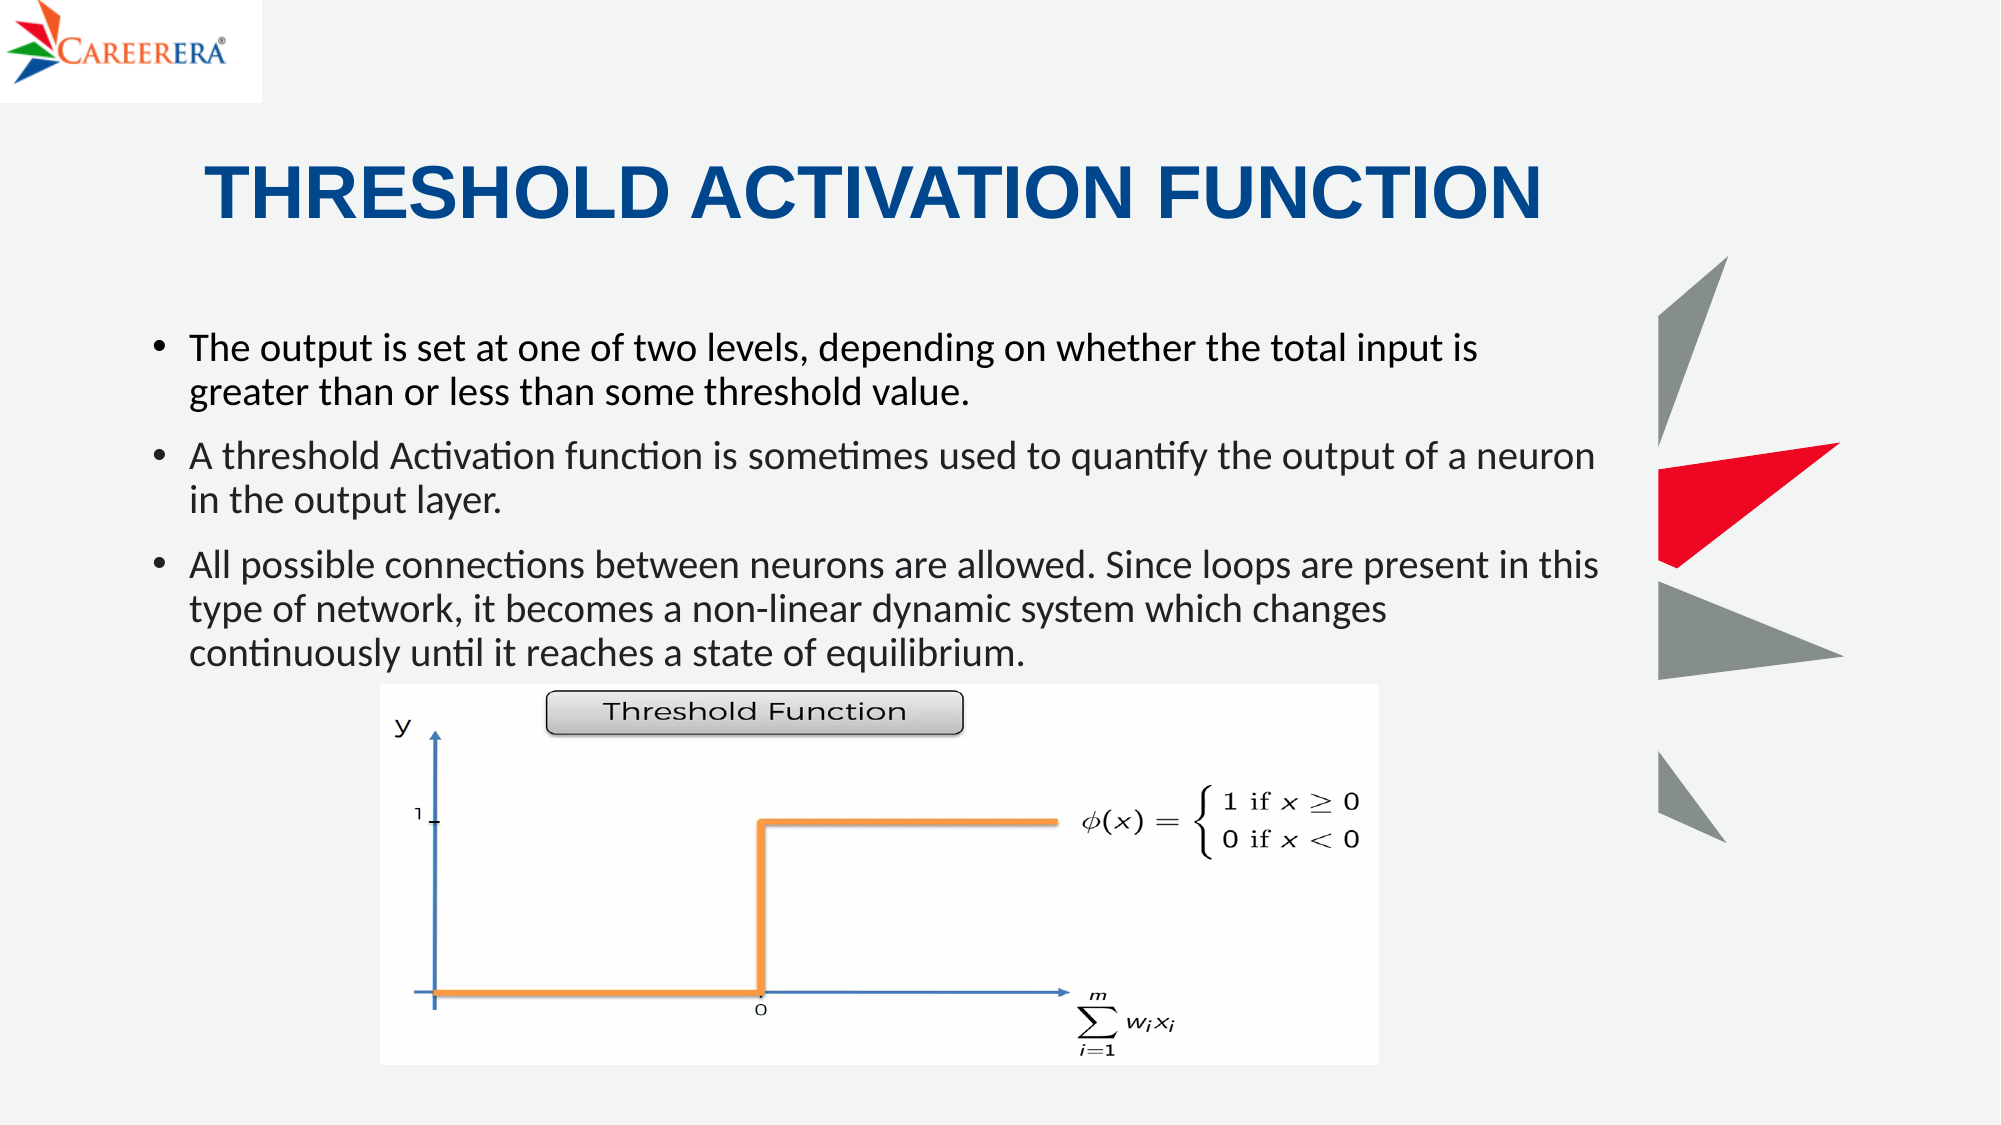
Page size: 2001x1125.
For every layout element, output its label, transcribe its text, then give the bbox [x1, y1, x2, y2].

title THRESHOLD ACTIVATION FUNCTION [133, 112, 1617, 278]
picture [380, 684, 1379, 1066]
picture [0, 0, 262, 104]
list The output is set at one of two levels, depending on whether the total input is greater than or less than some threshold value. A threshold Activation function is sometimes used to quantify the output of a neuron in the output layer. All possible connections between neurons are allowed. Since loops are present in this type of network, it becomes a non-linear dynamic system which changes continuously until it reaches a state of equilibrium. [137, 316, 1622, 685]
